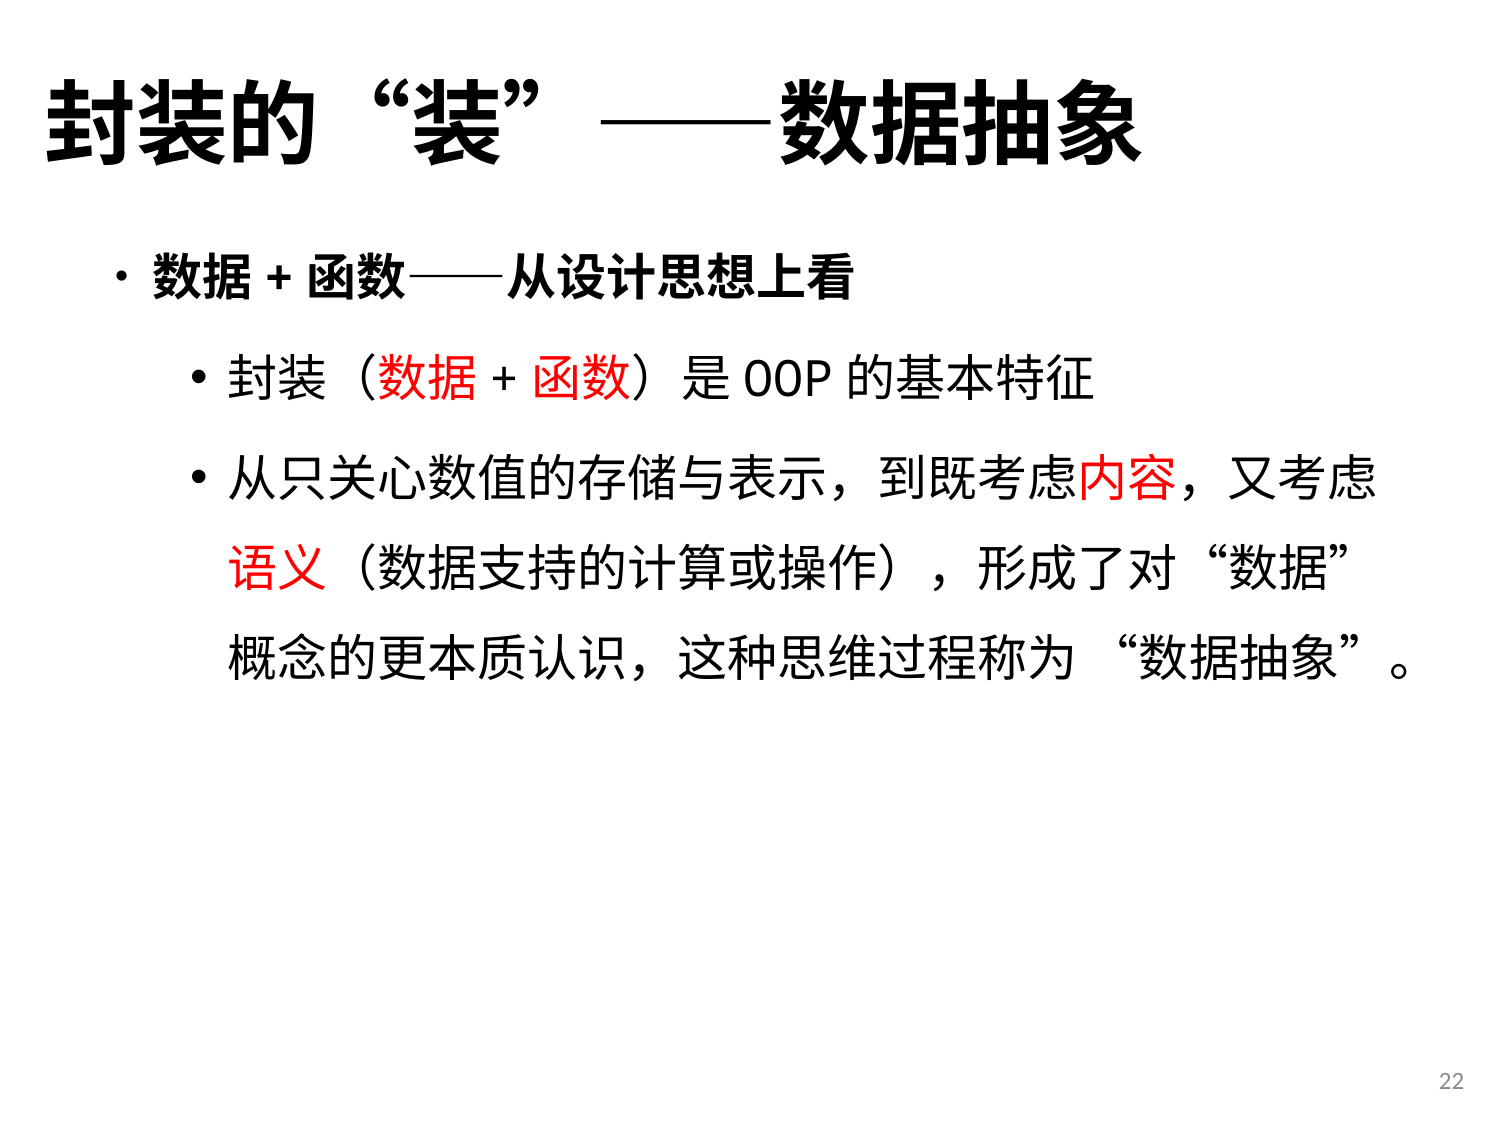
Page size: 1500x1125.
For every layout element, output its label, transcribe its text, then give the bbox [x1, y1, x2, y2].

list 数据+函数——从设计思想上看 封装（数据+函数）是OOP的基本特征 从只关心数值的存储与表示，到既考虑内容，又考虑语义（数据支持的计算或操作），形成了对“数据”概念的更本质认识，这种思维过程称为 “数据抽象”。 [100, 208, 1424, 1118]
slide_number 22 [1166, 1051, 1480, 1107]
title 封装的“装”——数据抽象 [29, 19, 1324, 237]
